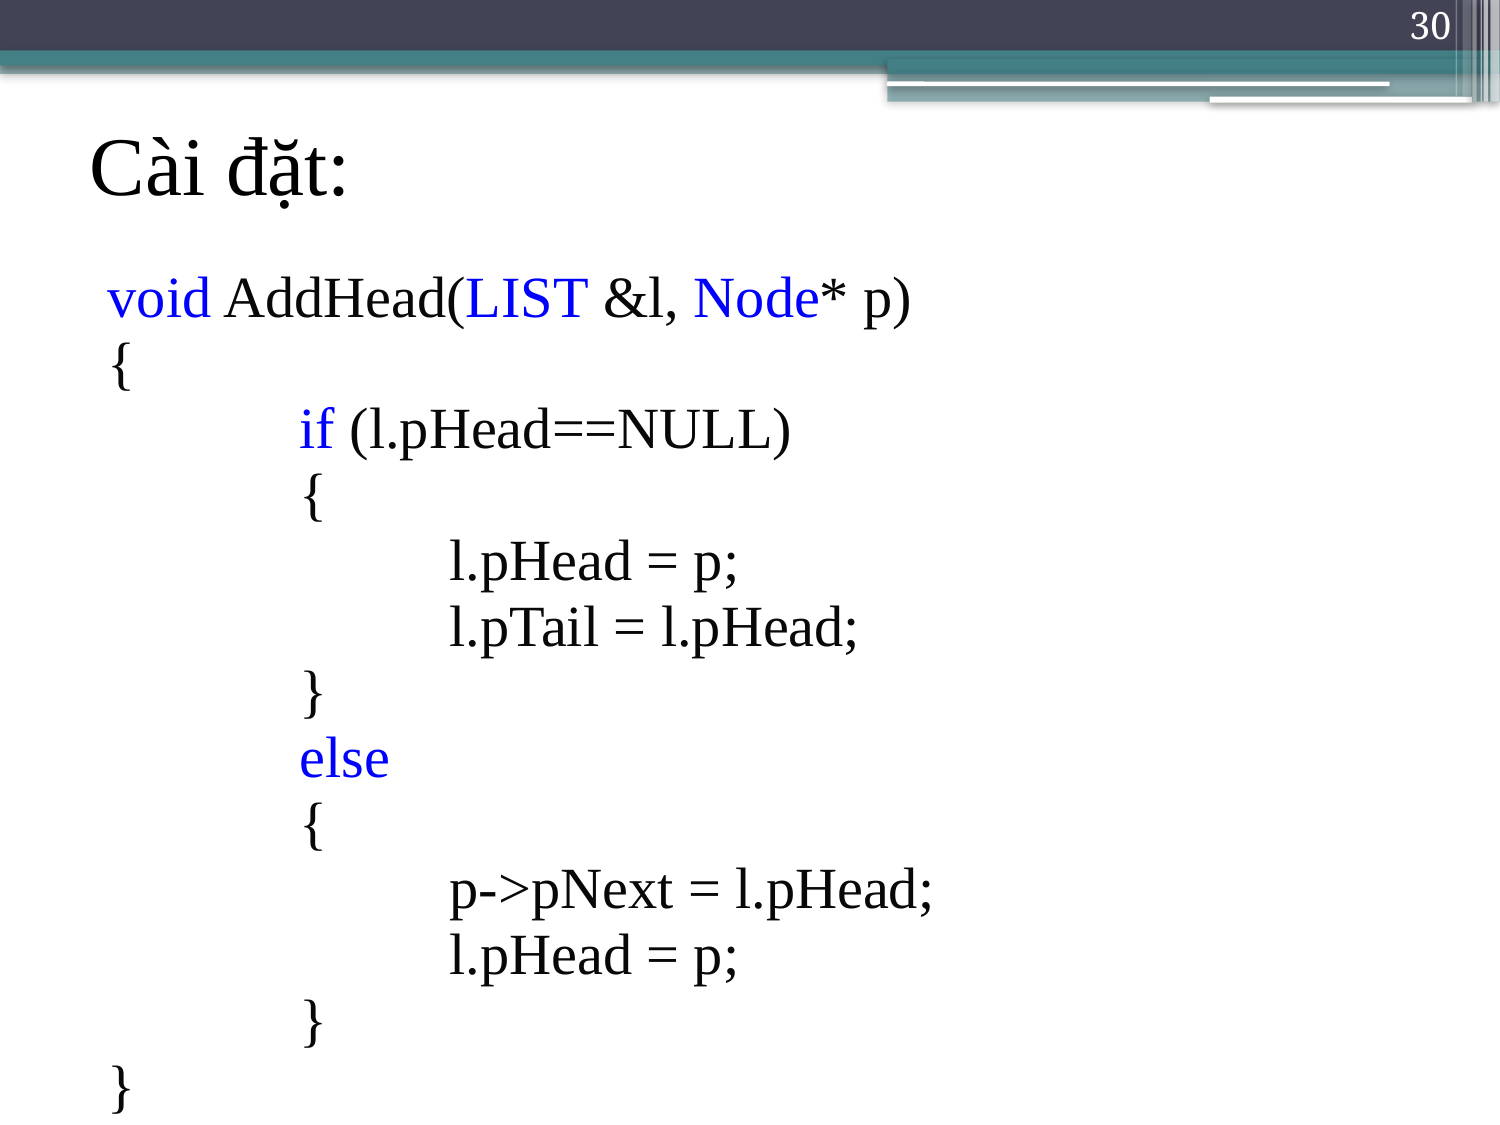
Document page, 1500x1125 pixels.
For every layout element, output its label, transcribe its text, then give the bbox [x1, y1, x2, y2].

title Cài đặt: [75, 75, 1425, 250]
slide_number 30 [1341, 0, 1466, 61]
list void AddHead(LIST &l, Node* p) { if (l.pHead==NULL) { l.pHead = p; l.pTail = l.pHead; } else { p->pNext = l.pHead; l.pHead = p; } } [75, 262, 1425, 972]
